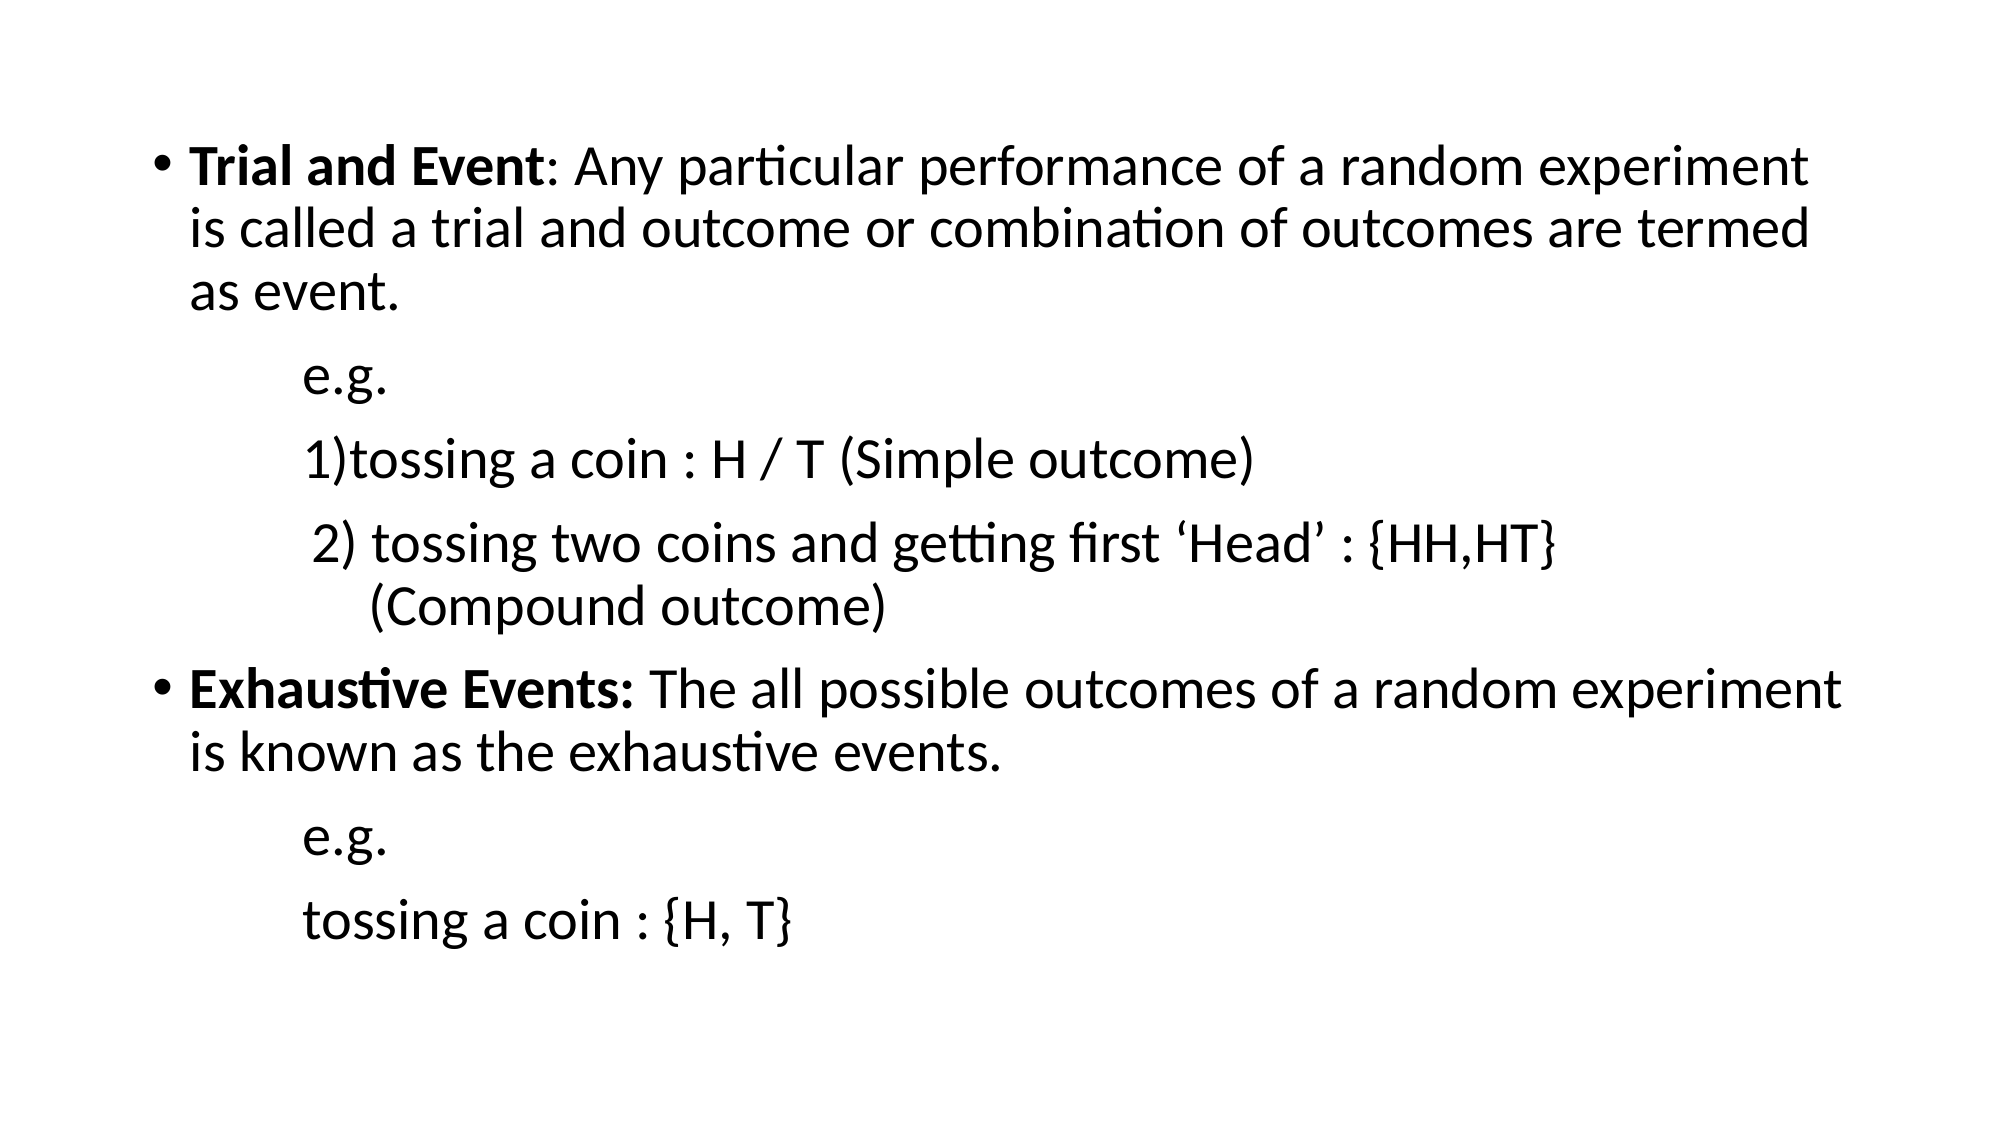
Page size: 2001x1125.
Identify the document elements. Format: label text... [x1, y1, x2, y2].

list Trial and Event: Any particular performance of a random experiment is called a trial and outcome or combination of outcomes are termed as event. e.g. 1)tossing a coin : H / T (Simple outcome) 2) tossing two coins and getting first ‘Head’ : {HH,HT} (Compound outcome) Exhaustive Events: The all possible outcomes of a random experiment is known as the exhaustive events. e.g. tossing a coin : {H, T} [137, 127, 1863, 1014]
